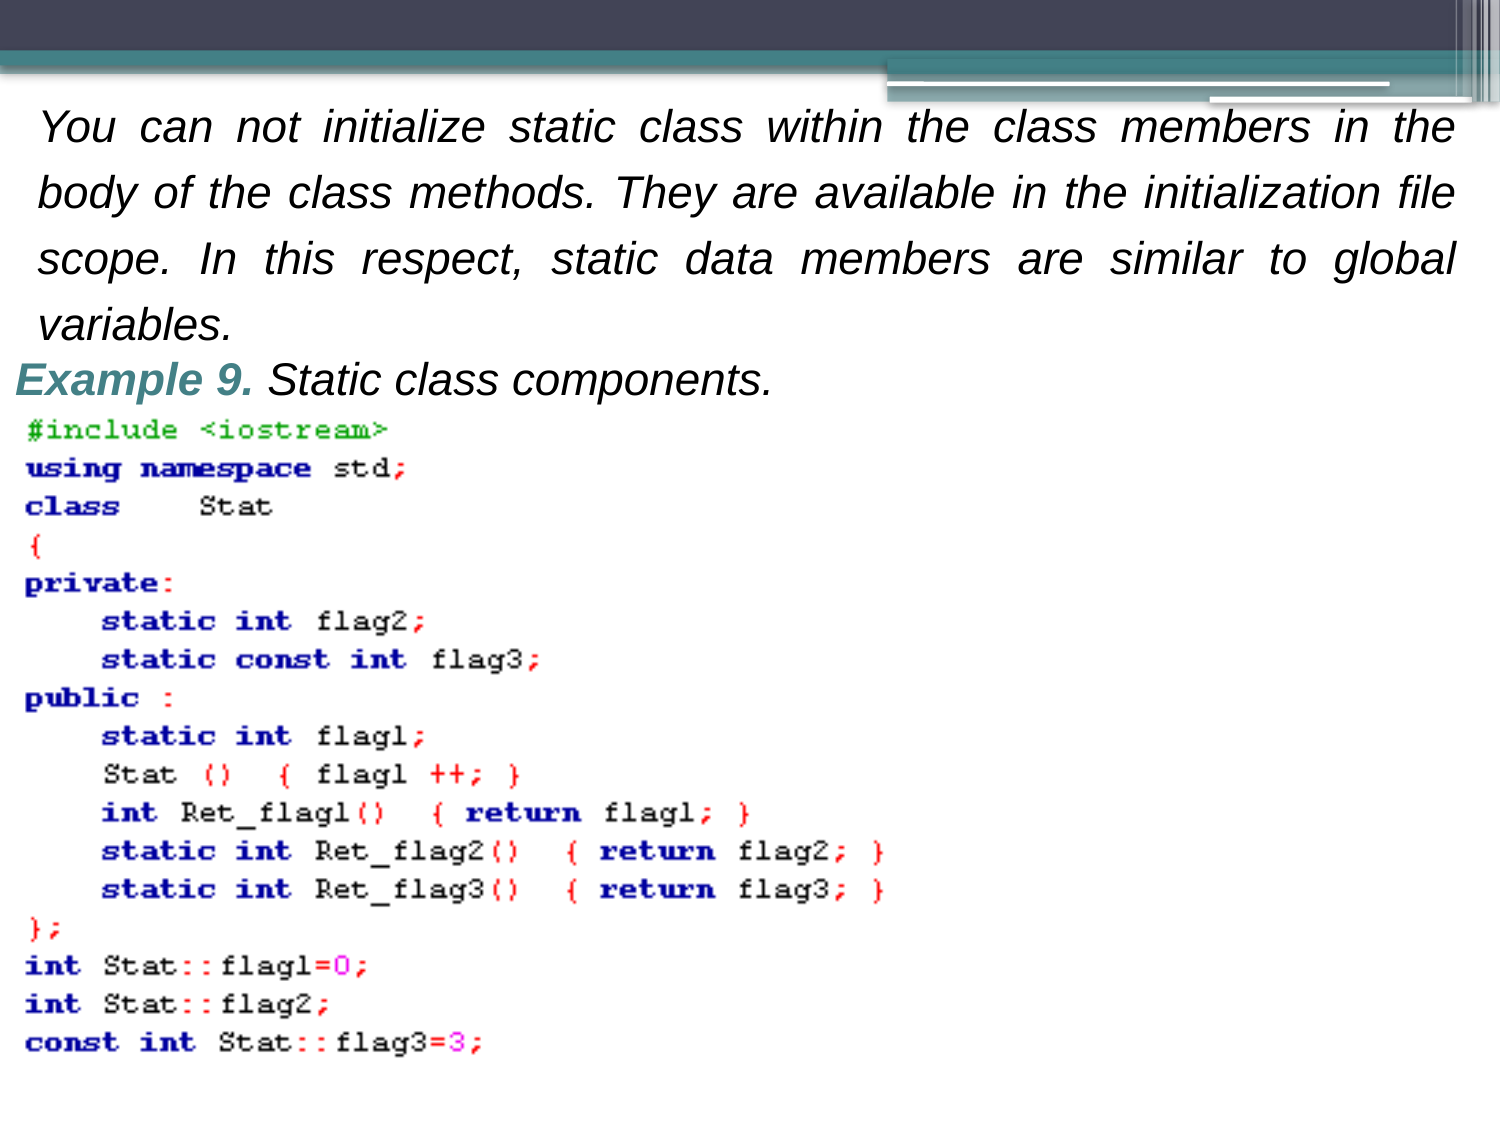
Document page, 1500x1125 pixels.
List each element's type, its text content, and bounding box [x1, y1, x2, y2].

text_box Example 9. Static class components. [0, 331, 1450, 413]
picture [24, 412, 898, 1064]
text_box You can not initialize static class within the class members in the body of the class methods. They are available in the initialization file scope. In this respect, static data members are similar to global variables. [22, 78, 1473, 357]
